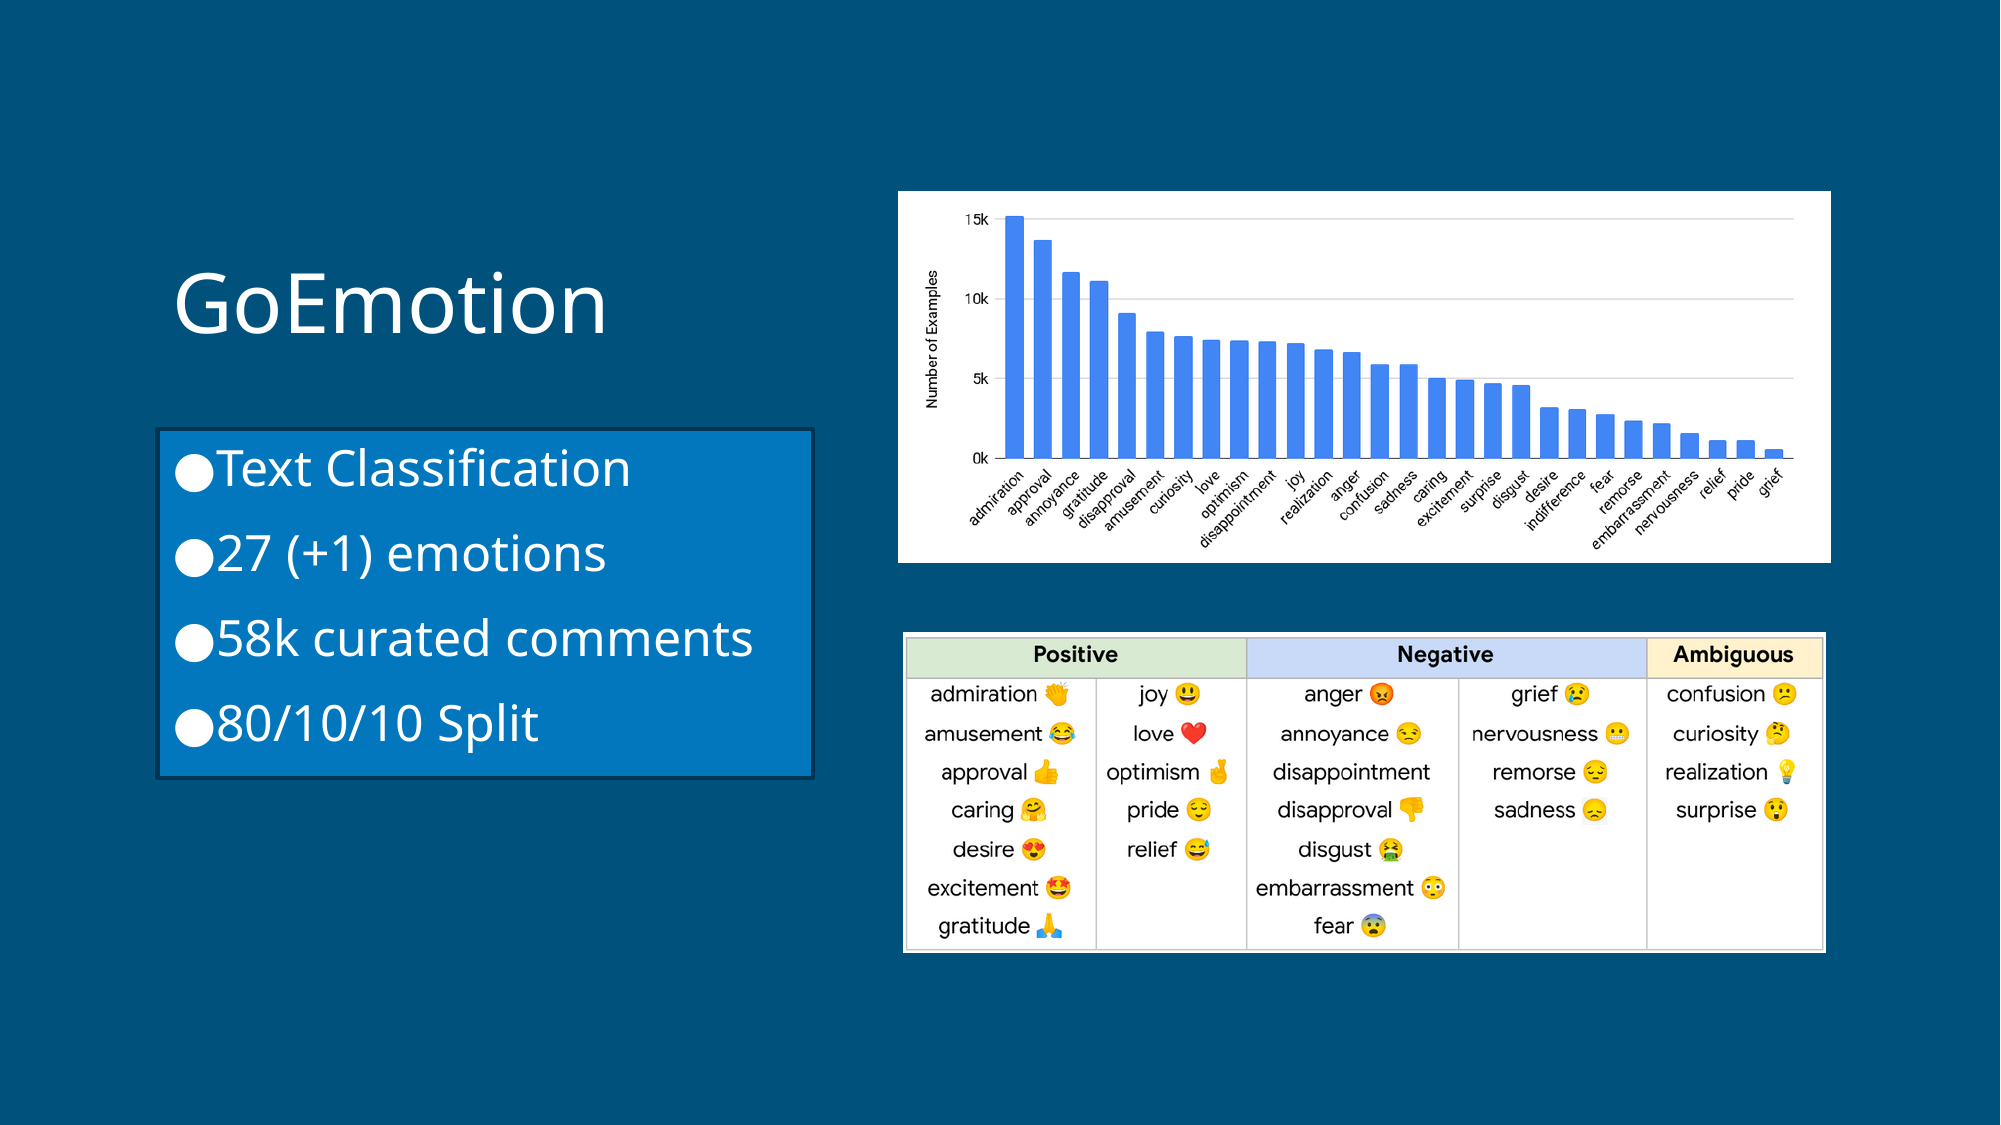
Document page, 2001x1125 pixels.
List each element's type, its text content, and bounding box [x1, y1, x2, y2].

picture [899, 192, 1830, 562]
list Text Classification 27 (+1) emotions 58k curated comments 80/10/10 Split [155, 427, 815, 780]
title GoEmotion [157, 95, 971, 360]
picture [904, 633, 1825, 952]
